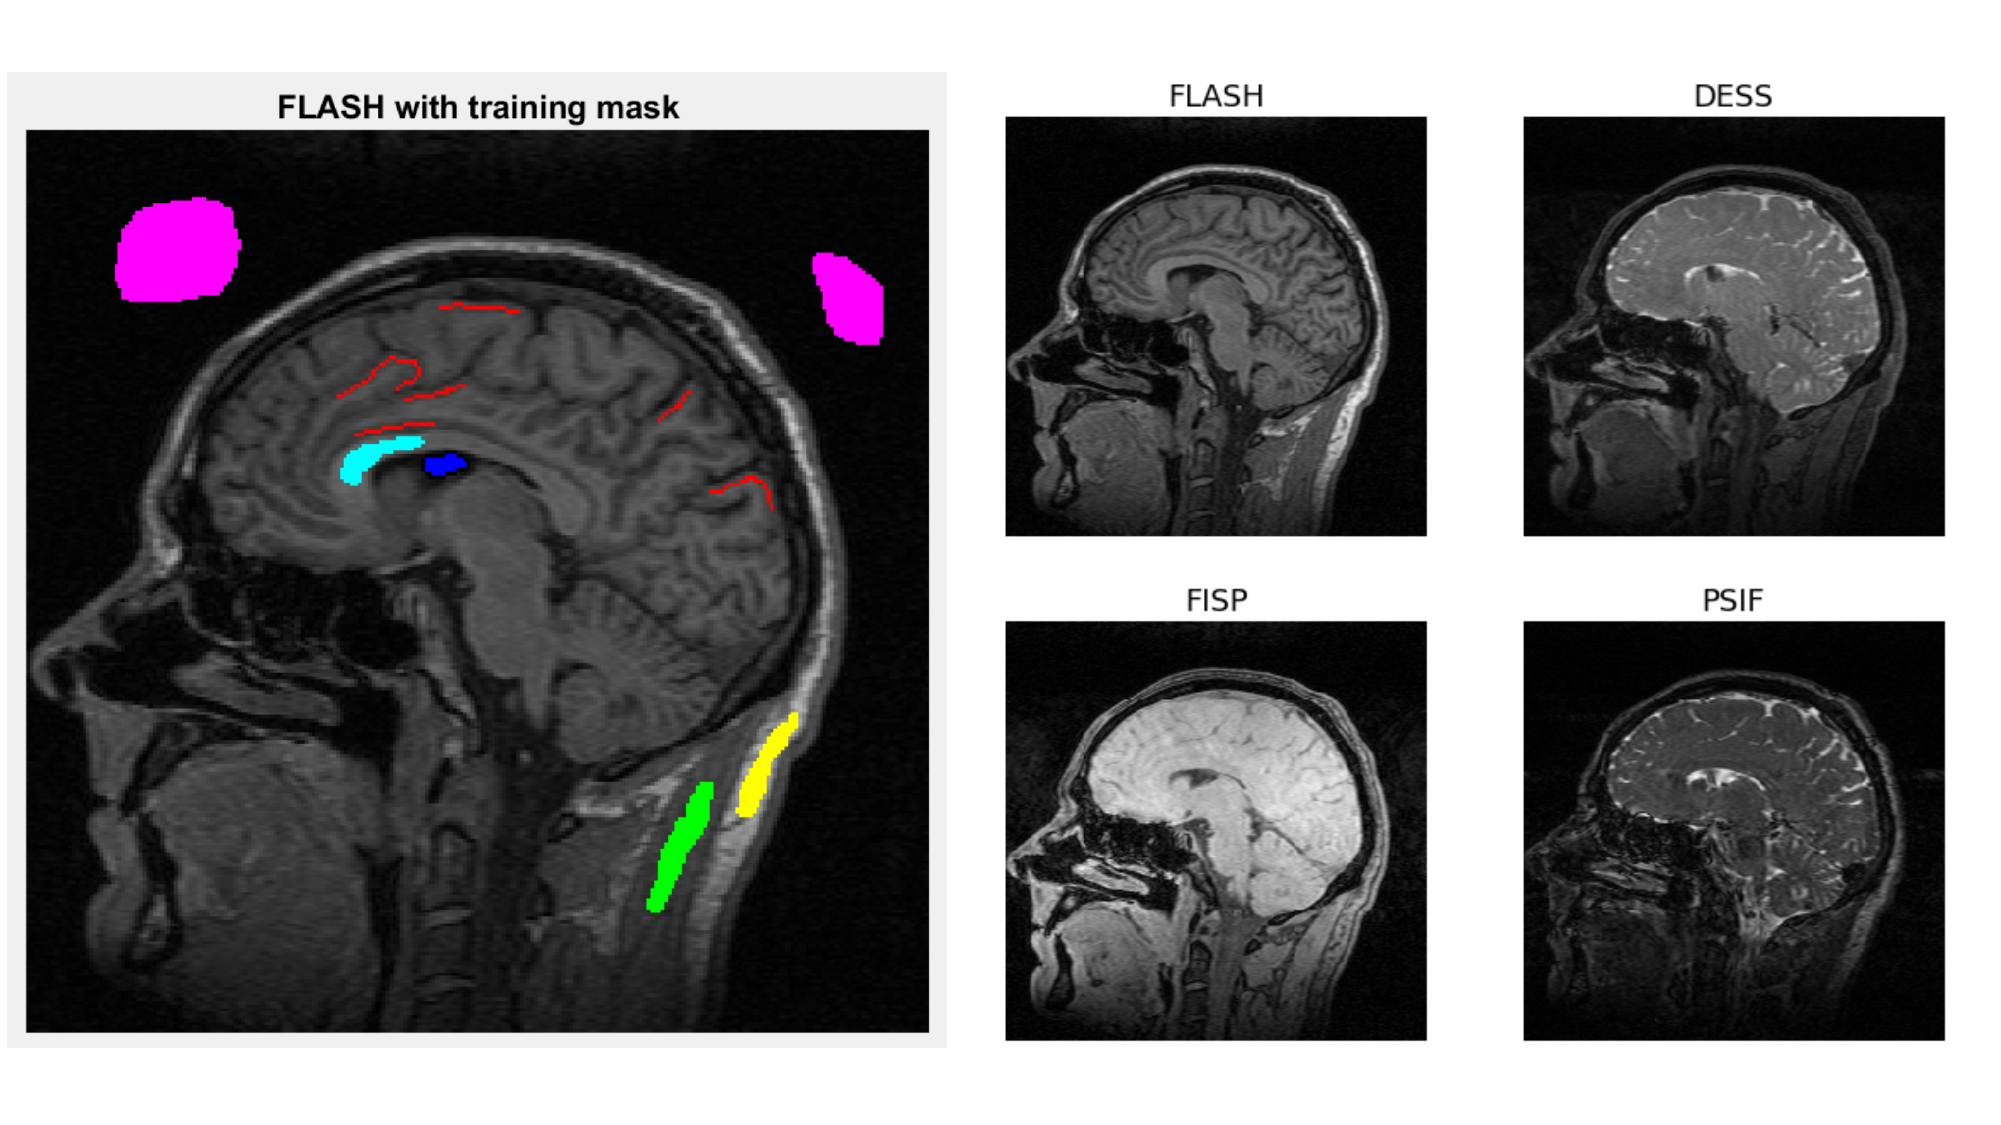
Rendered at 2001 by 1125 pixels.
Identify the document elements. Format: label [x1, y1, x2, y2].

picture [993, 56, 1956, 1062]
picture [7, 72, 947, 1048]
